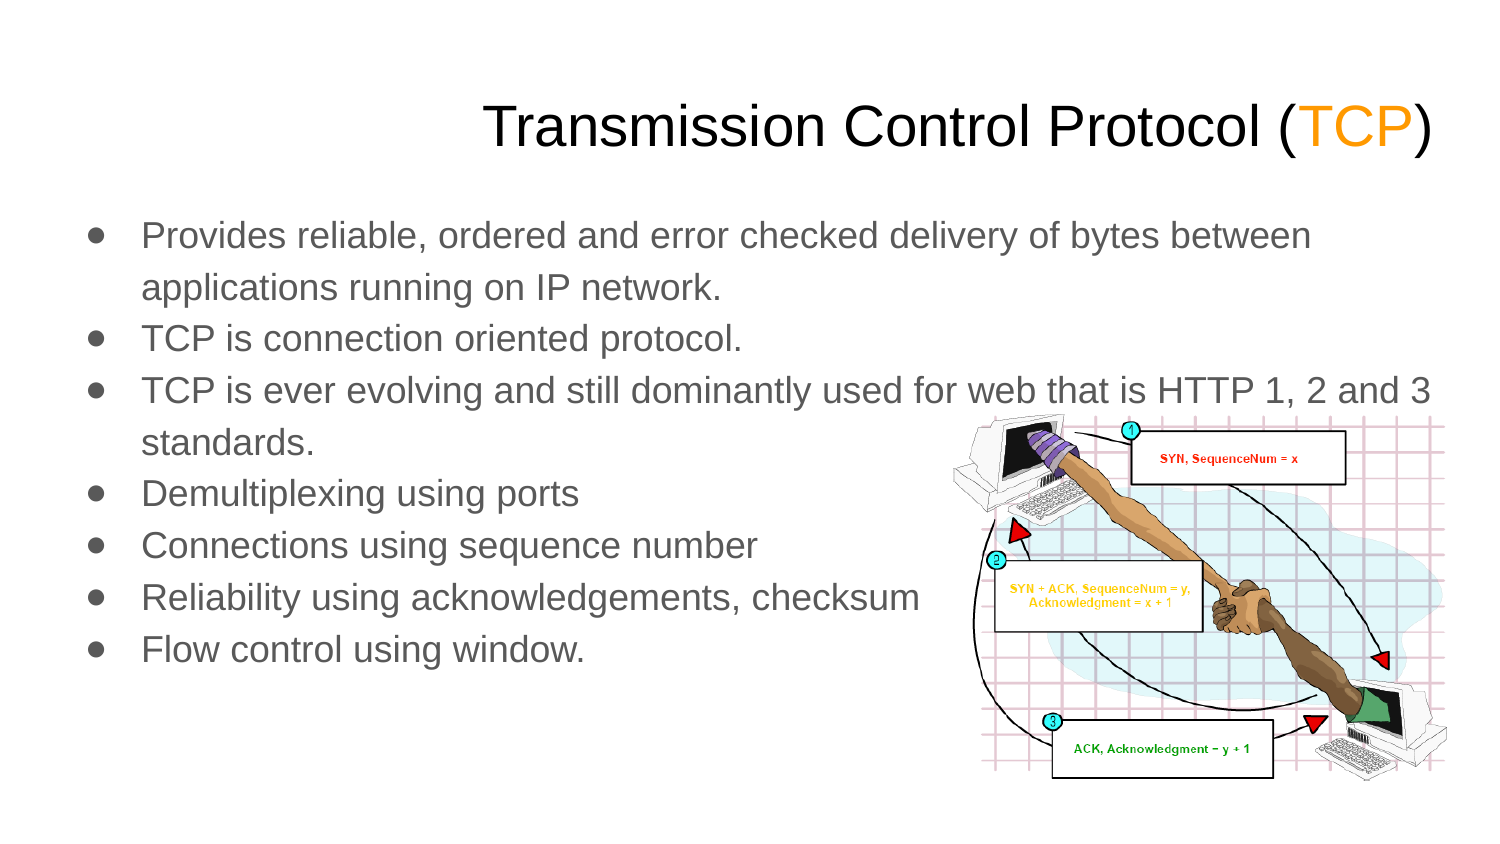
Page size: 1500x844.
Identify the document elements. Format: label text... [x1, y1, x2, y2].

title Transmission Control Protocol (TCP) [51, 72, 1449, 167]
picture [947, 410, 1450, 786]
list Provides reliable, ordered and error checked delivery of bytes between applications running on IP network. TCP is connection oriented protocol. TCP is ever evolving and still dominantly used for web that is HTTP 1, 2 and 3 standards. Demultiplexing using ports Connections using sequence number Reliability using acknowledgements, checksum Flow control using window. [51, 189, 1449, 750]
